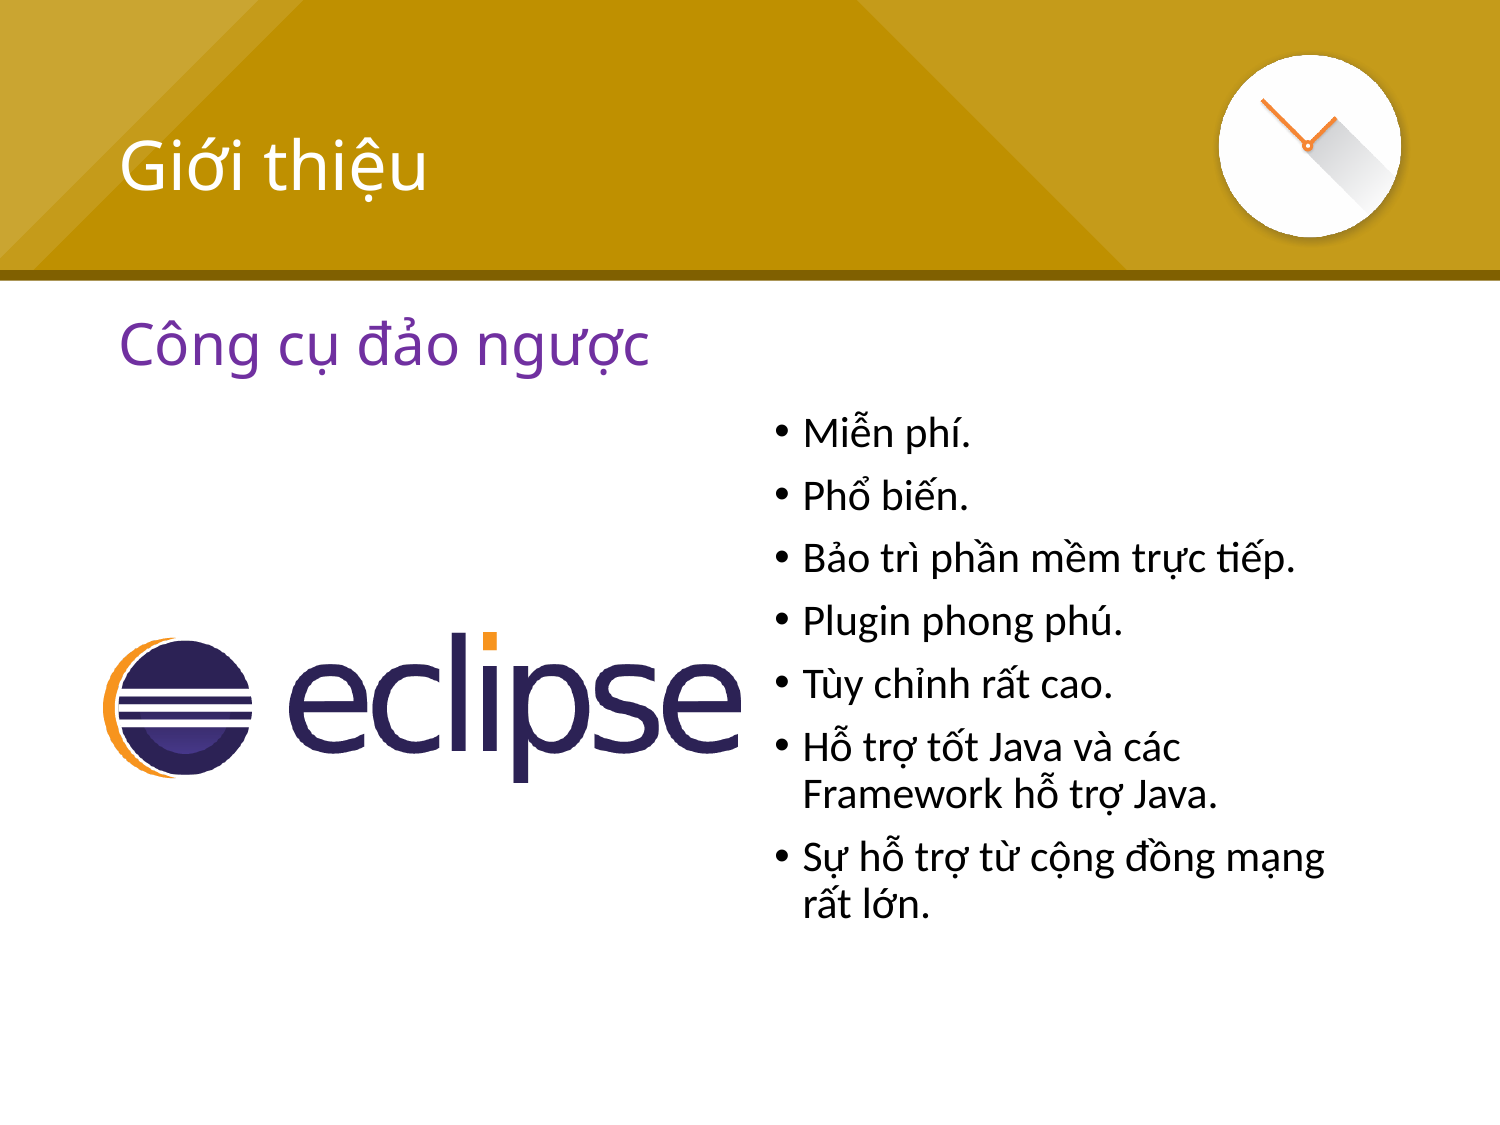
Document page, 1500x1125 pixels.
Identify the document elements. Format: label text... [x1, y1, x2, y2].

picture [1212, 49, 1411, 248]
list Công cụ đảo ngược [103, 307, 1397, 392]
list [102, 632, 741, 783]
list Miễn phí. Phổ biến. Bảo trì phần mềm trực tiếp. Plugin phong phú. Tùy chỉnh rất cao. Hỗ trợ tốt Java và các Framework hỗ trợ Java. Sự hỗ trợ từ cộng đồng mạng rất lớn. [759, 401, 1397, 1014]
title Giới thiệu [103, 59, 1397, 278]
